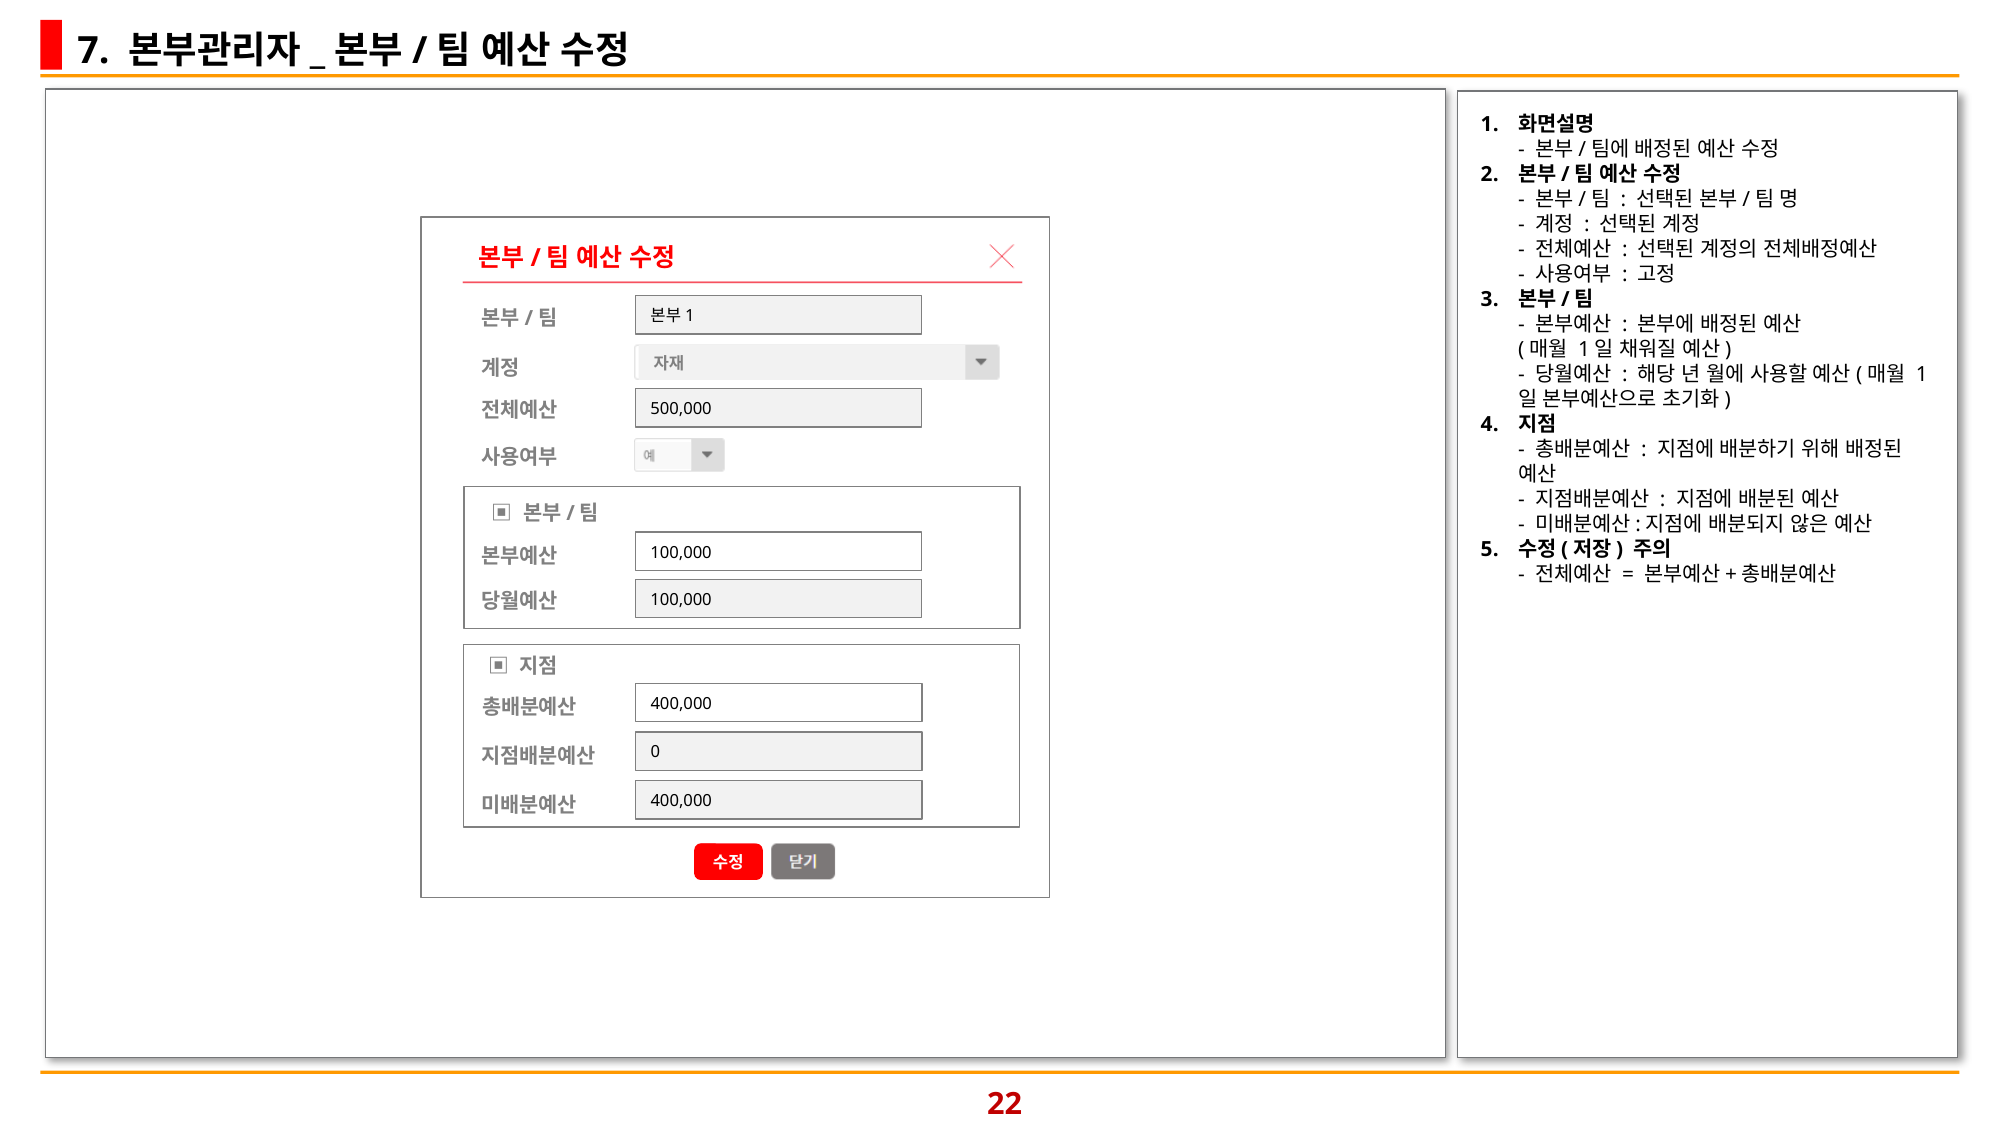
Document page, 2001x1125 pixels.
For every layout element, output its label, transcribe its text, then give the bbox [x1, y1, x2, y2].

picture [983, 239, 1021, 275]
text_box 본부/팀 [466, 297, 591, 338]
text_box 전체예산 [466, 389, 591, 430]
picture [633, 437, 728, 474]
text_box 본부/팀 예산 수정 [463, 234, 812, 275]
text_box 400,000 [635, 683, 922, 722]
text_box [420, 217, 1050, 898]
text_box 7. 본부관리자_본부/팀 예산 수정 [55, 6, 827, 82]
text_box 화면설명 - 본부/팀에 배정된 예산 수정 본부/팀 예산 수정 - 본부/팀 : 선택된 본부/팀 명 - 계정 : 선택된 계정 - 전체예산 : 선택된 계정의 전체배정예산 - 사용여부 : 고정 본부/팀 - 본부예산 : 본부에 배정된 예산 (매월 1일 채워질 예산) - 당월예산 : 해당 년 월에 사용할 예산(매월 1일 본부예산으로 초기화) 지점 - 총배분예산 : 지점에 배분하기 위해 배정된 예산 - 지점배분예산 : 지점에 배분된 예산 - 미배분예산:지점에 배분되지 않은 예산 수정(저장) 주의 - 전체예산 = 본부예산+총배분예산 [1465, 103, 1955, 593]
text_box 총배분예산 [467, 686, 640, 727]
picture [691, 840, 841, 884]
text_box [463, 644, 1020, 828]
text_box 본부1 [635, 297, 922, 334]
picture [451, 276, 1033, 289]
text_box 사용여부 [466, 436, 629, 476]
text_box ▣ 지점 [473, 652, 795, 679]
text_box ▣ 본부/팀 [476, 499, 799, 526]
picture [632, 340, 1003, 382]
text_box [463, 486, 1021, 629]
text_box 500,000 [635, 389, 922, 427]
text_box 계정 [466, 346, 591, 387]
